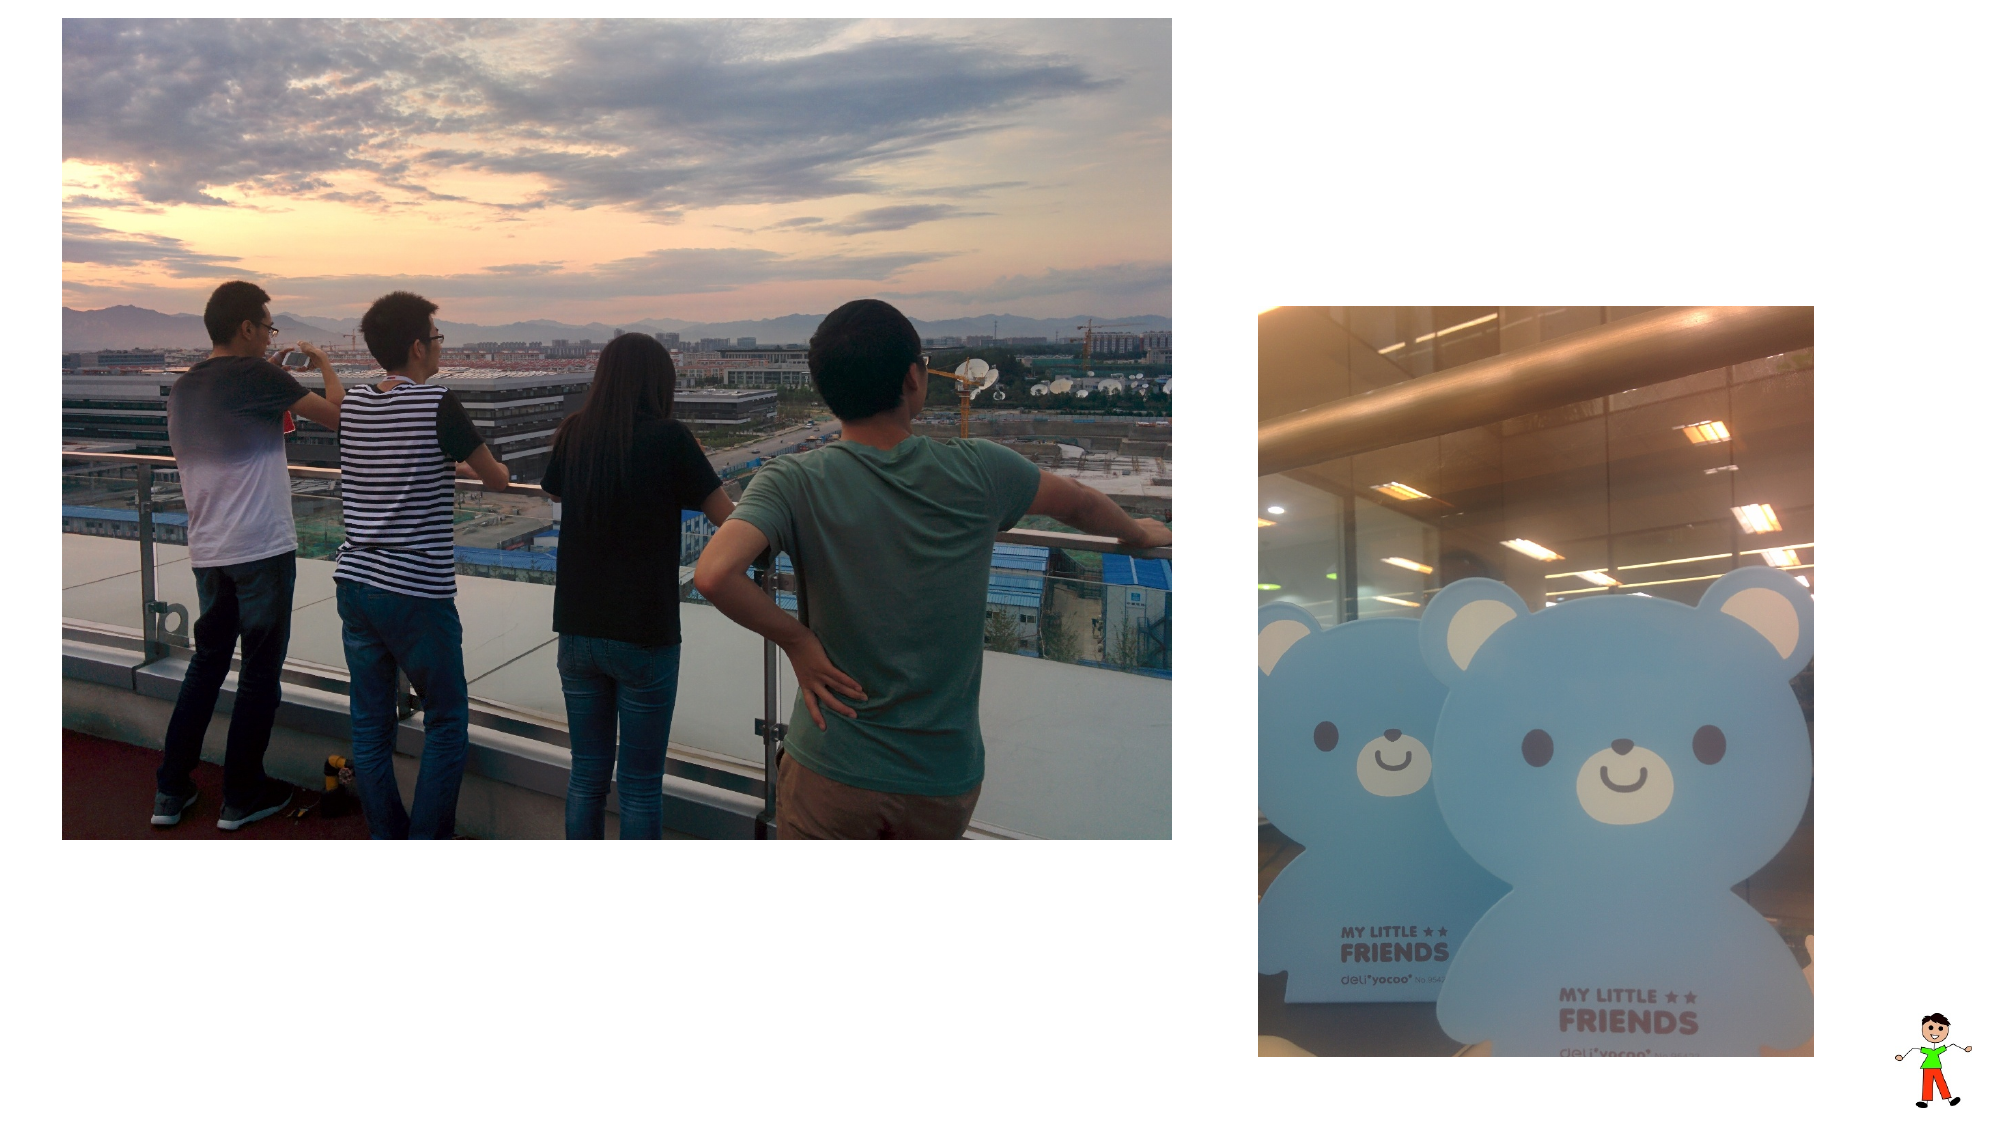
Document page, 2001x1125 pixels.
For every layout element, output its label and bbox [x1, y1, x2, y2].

picture [1895, 1013, 1972, 1108]
picture [62, 18, 1172, 840]
picture [1258, 306, 1814, 1057]
